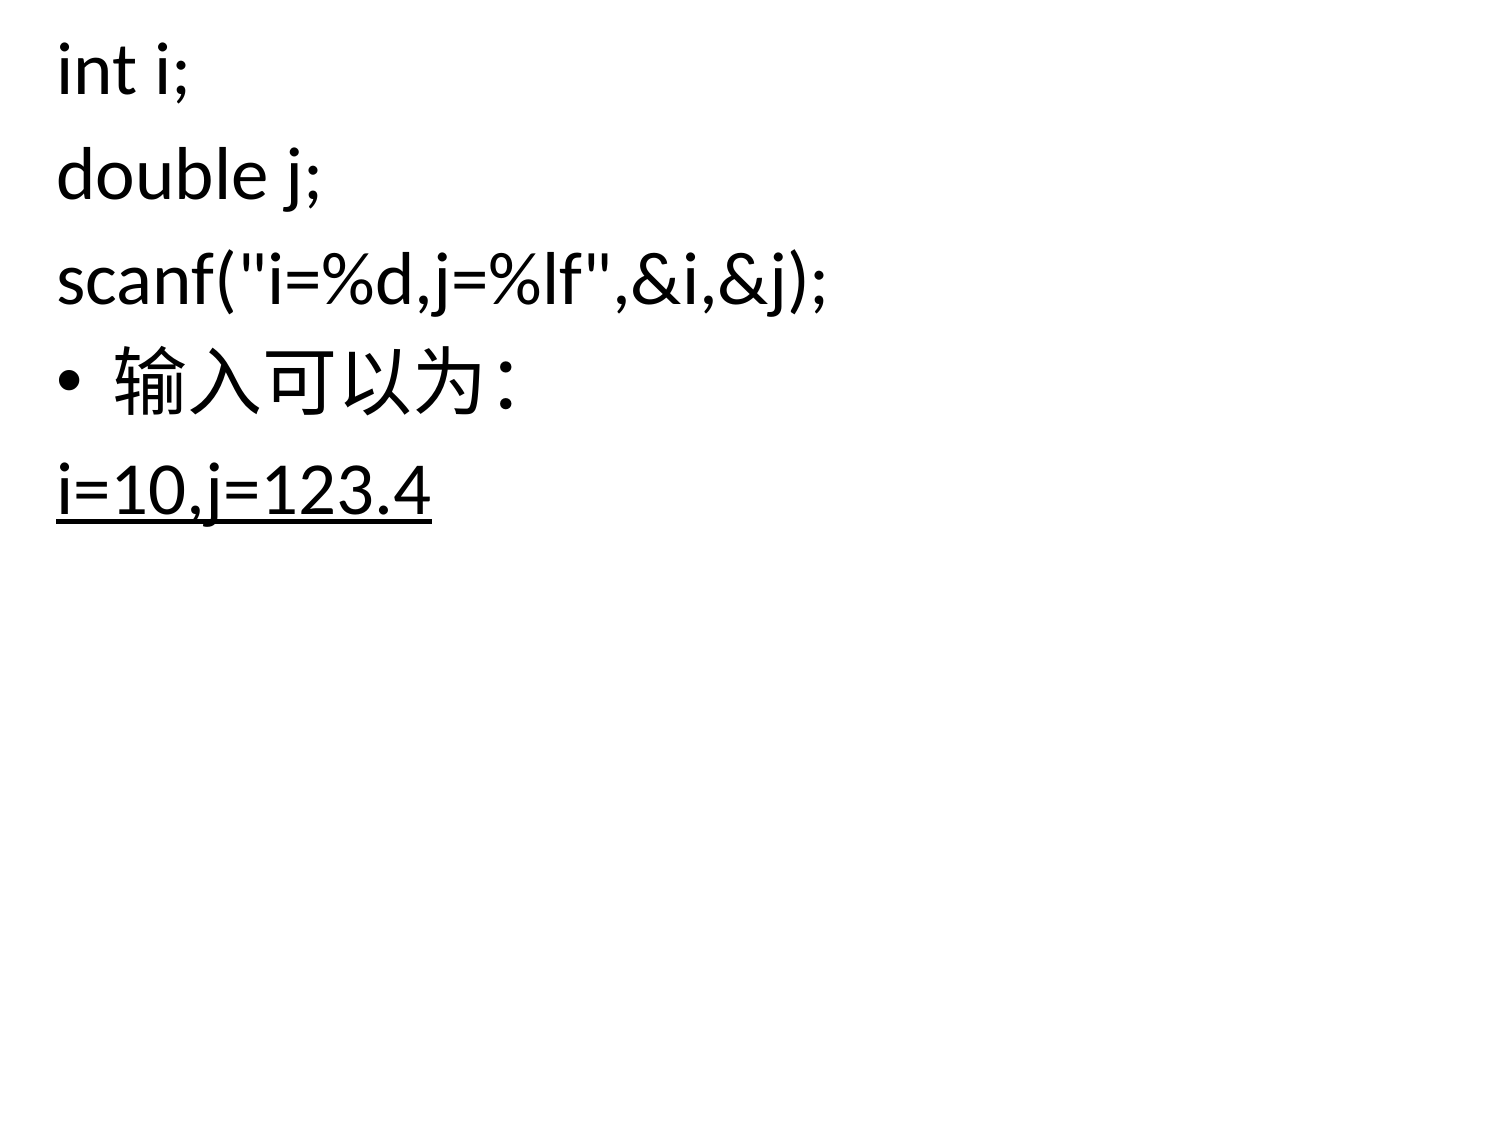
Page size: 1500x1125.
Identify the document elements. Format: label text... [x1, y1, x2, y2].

list int i; double j; scanf("i=%d,j=%lf",&i,&j); 输入可以为： i=10,j=123.4 [41, 11, 1467, 1106]
